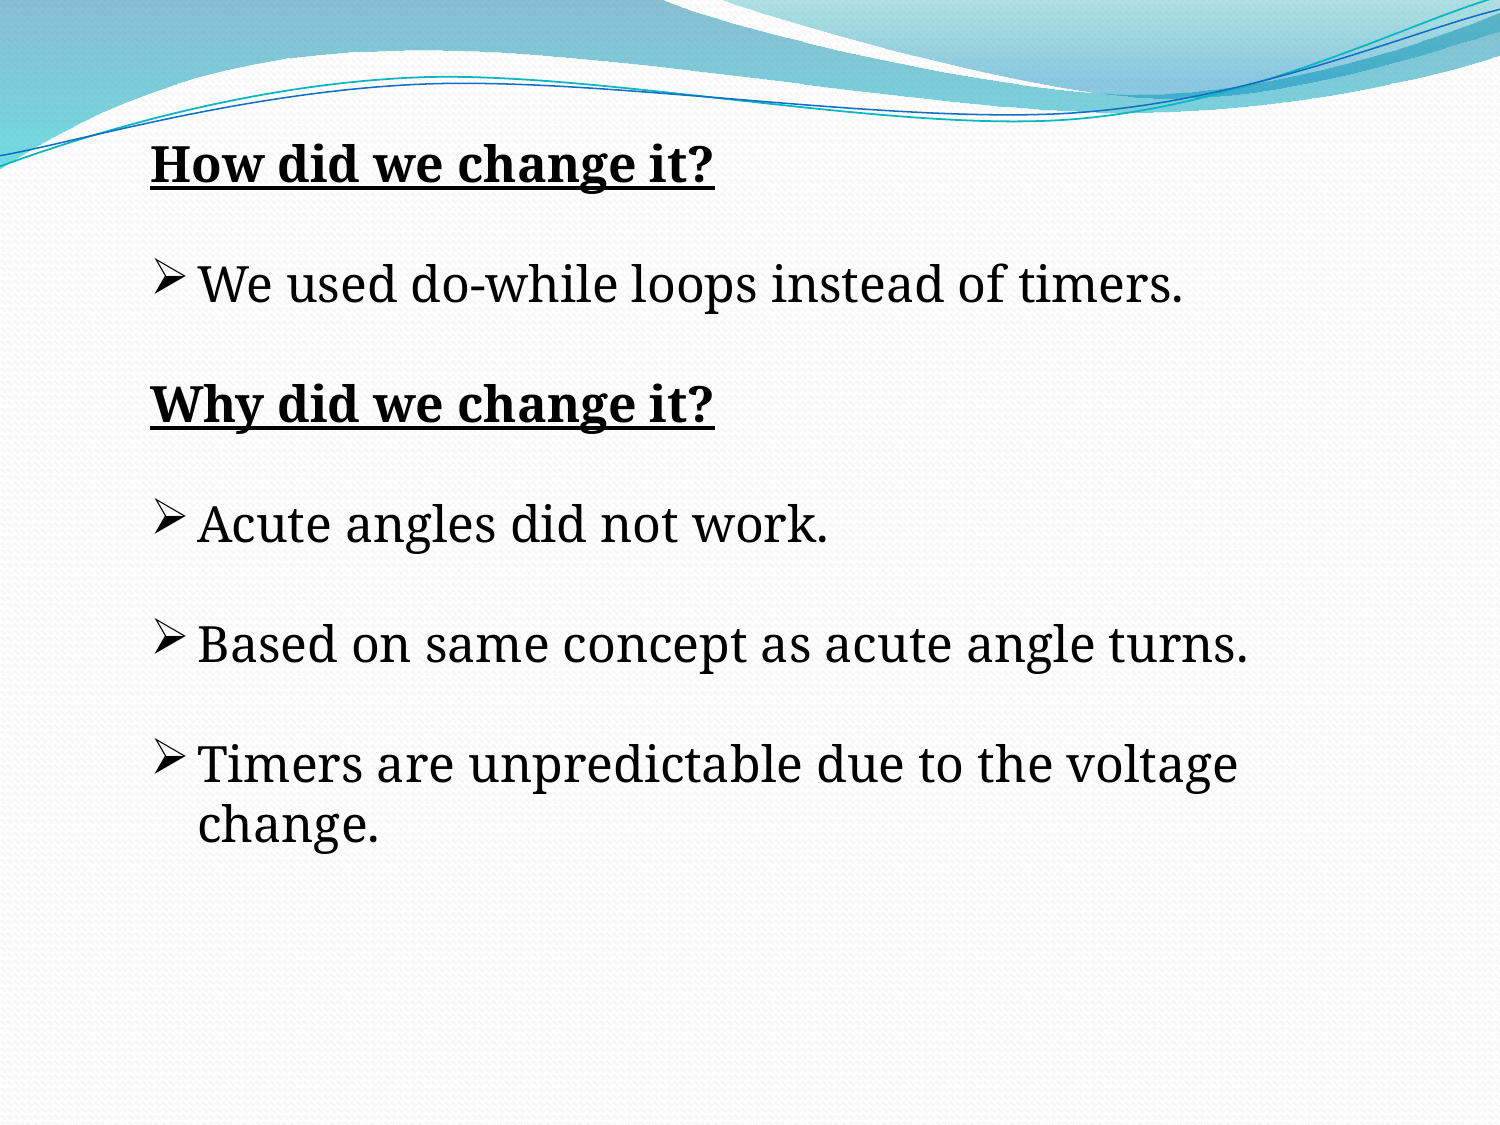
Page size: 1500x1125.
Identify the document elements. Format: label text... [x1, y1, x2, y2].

text_box How did we change it? We used do-while loops instead of timers. Why did we change it? Acute angles did not work. Based on same concept as acute angle turns. Timers are unpredictable due to the voltage change. [135, 125, 1306, 1041]
